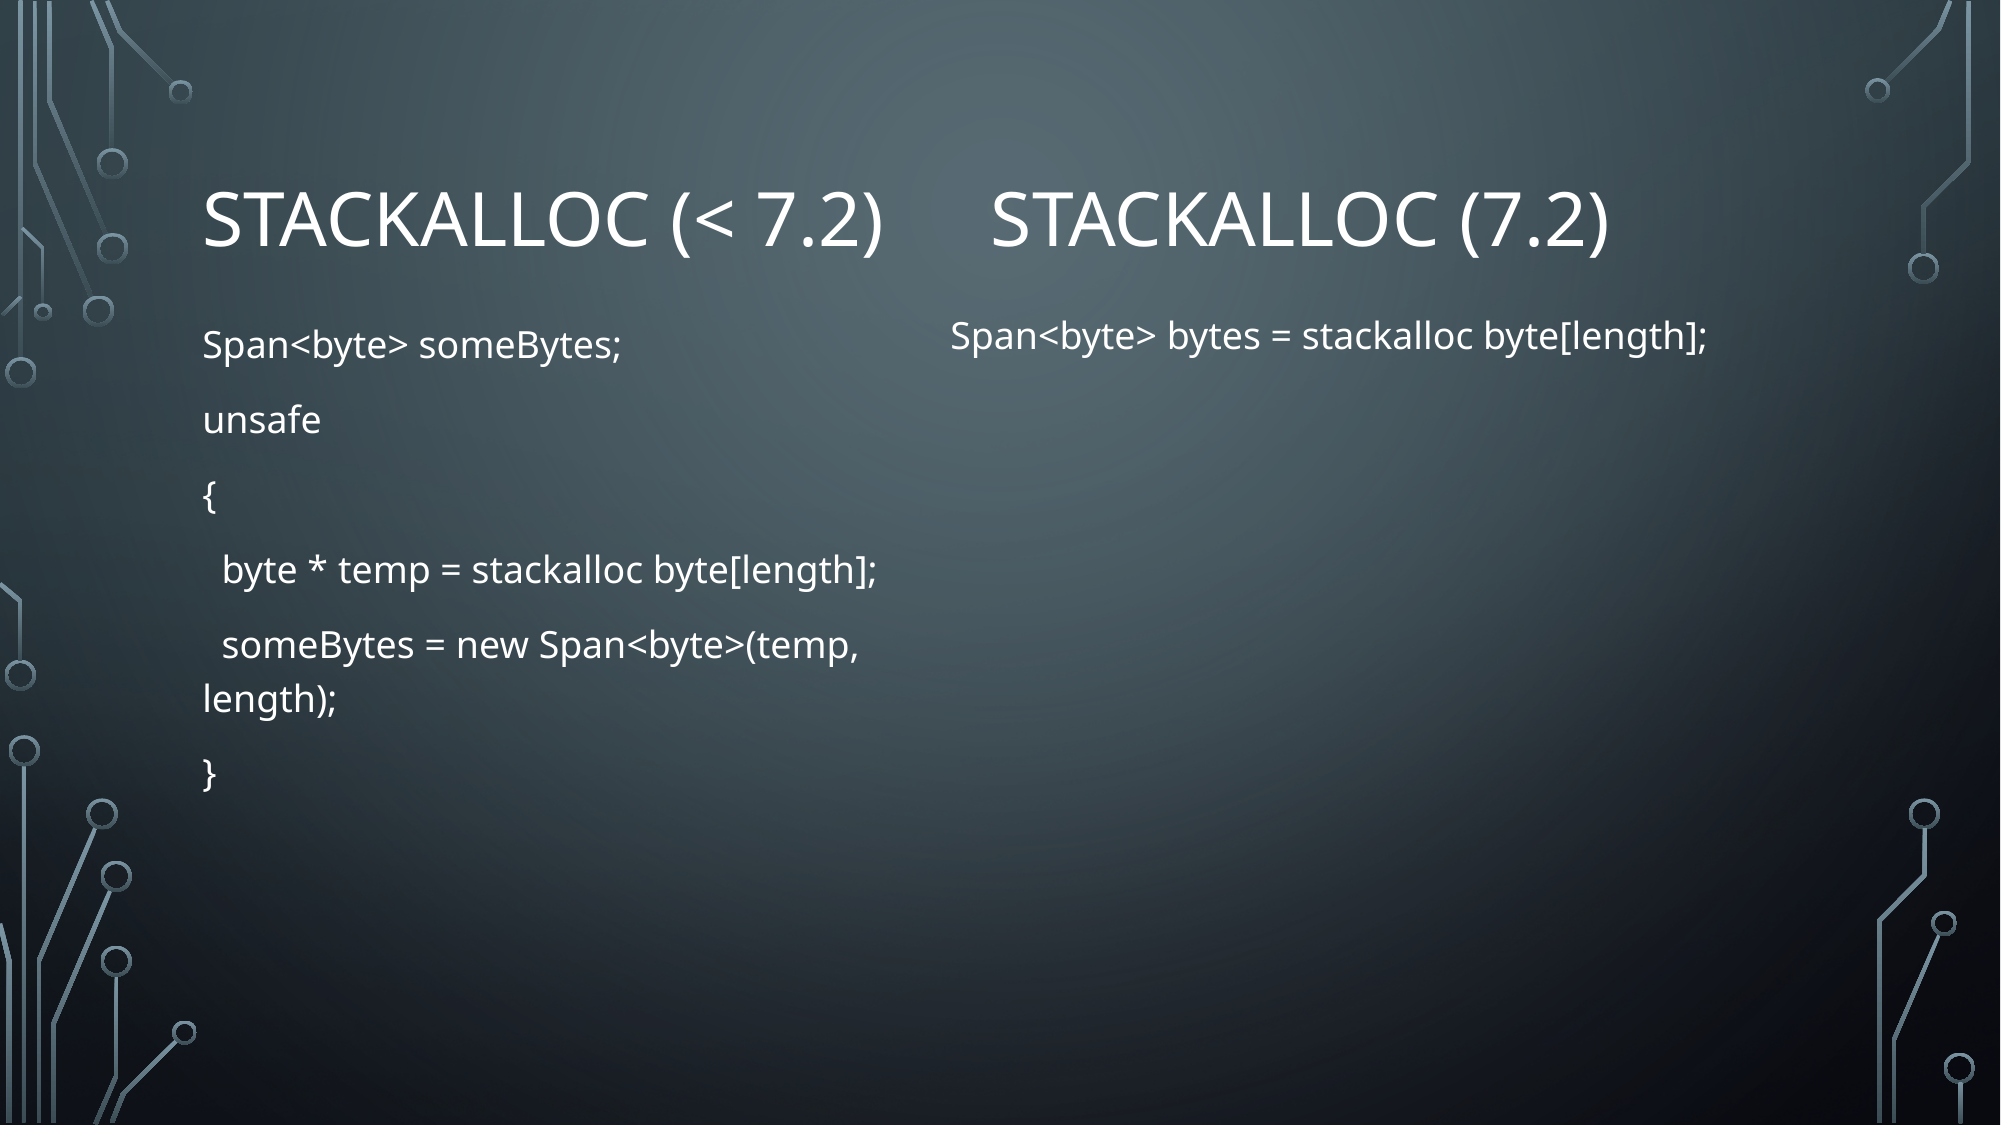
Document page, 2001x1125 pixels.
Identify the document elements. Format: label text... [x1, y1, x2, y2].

text_box Span<byte> bytes = stackalloc byte[length]; [935, 304, 1724, 365]
title Stackalloc (< 7.2) [187, 101, 905, 304]
list Span<byte> someBytes; unsafe { byte * temp = stackalloc byte[length]; someBytes = new Span<byte>(temp, length); } [187, 304, 939, 886]
text_box Stackalloc (7.2) [975, 101, 1693, 304]
